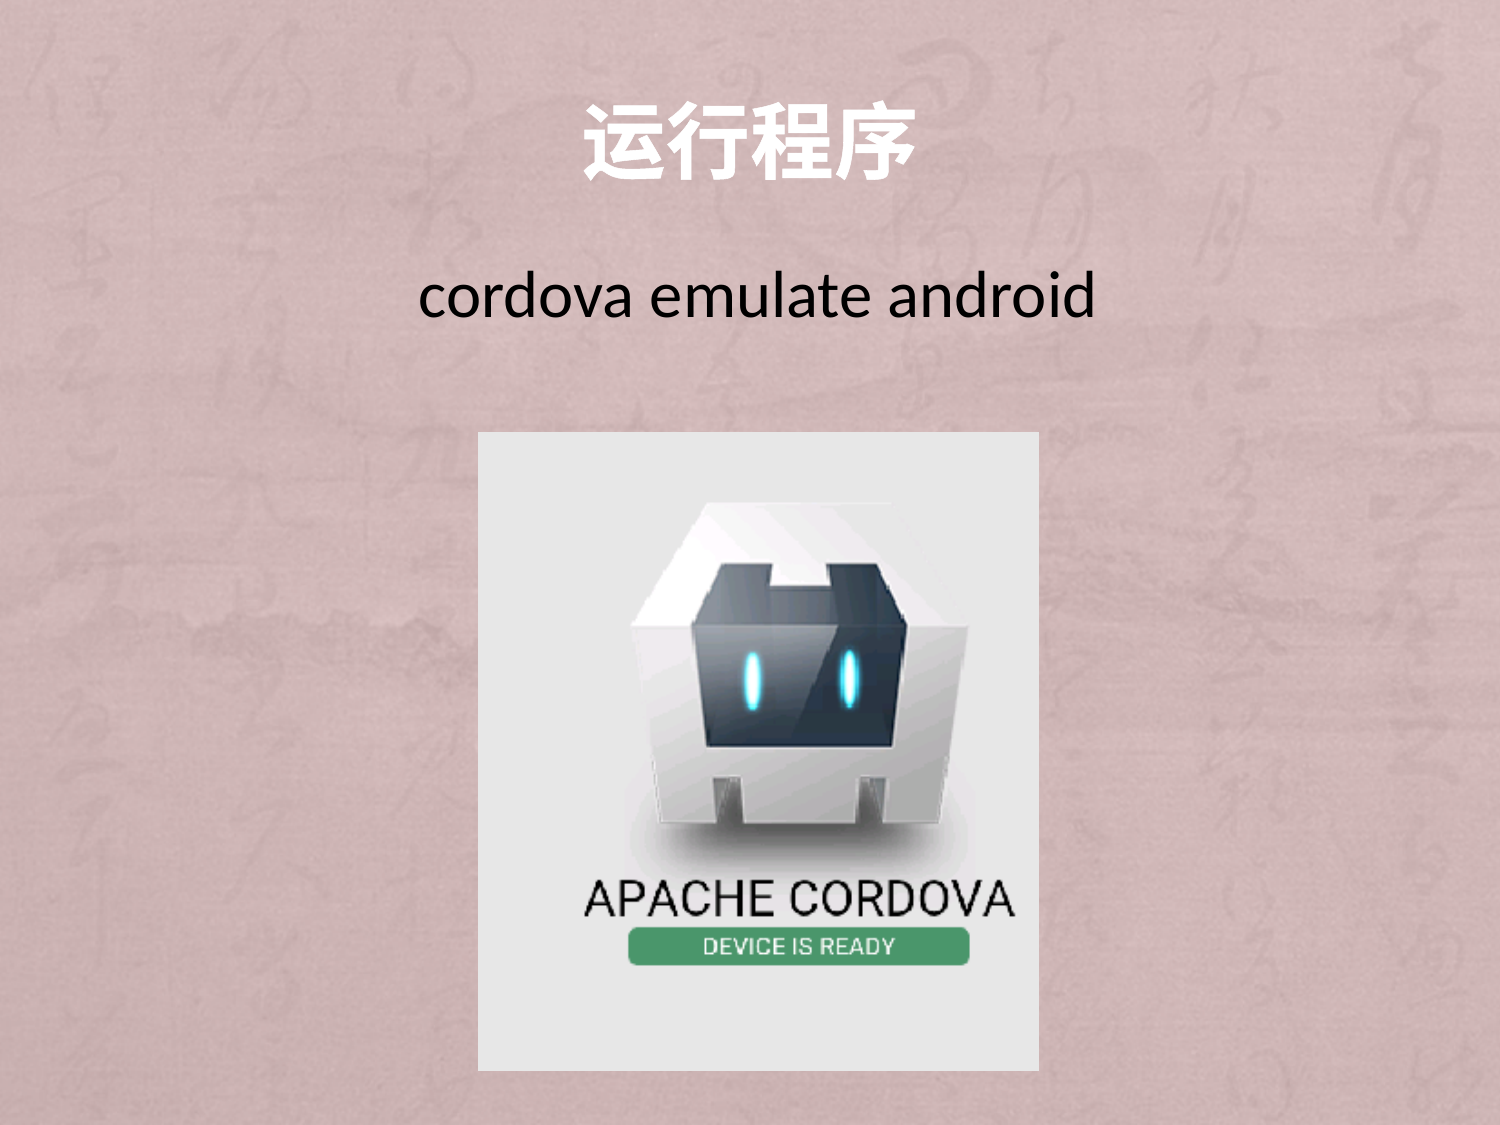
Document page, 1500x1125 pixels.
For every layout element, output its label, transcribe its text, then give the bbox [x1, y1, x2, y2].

picture [477, 432, 1039, 1071]
text_box cordova emulate android [403, 243, 1113, 339]
title 运行程序 [75, 45, 1425, 233]
